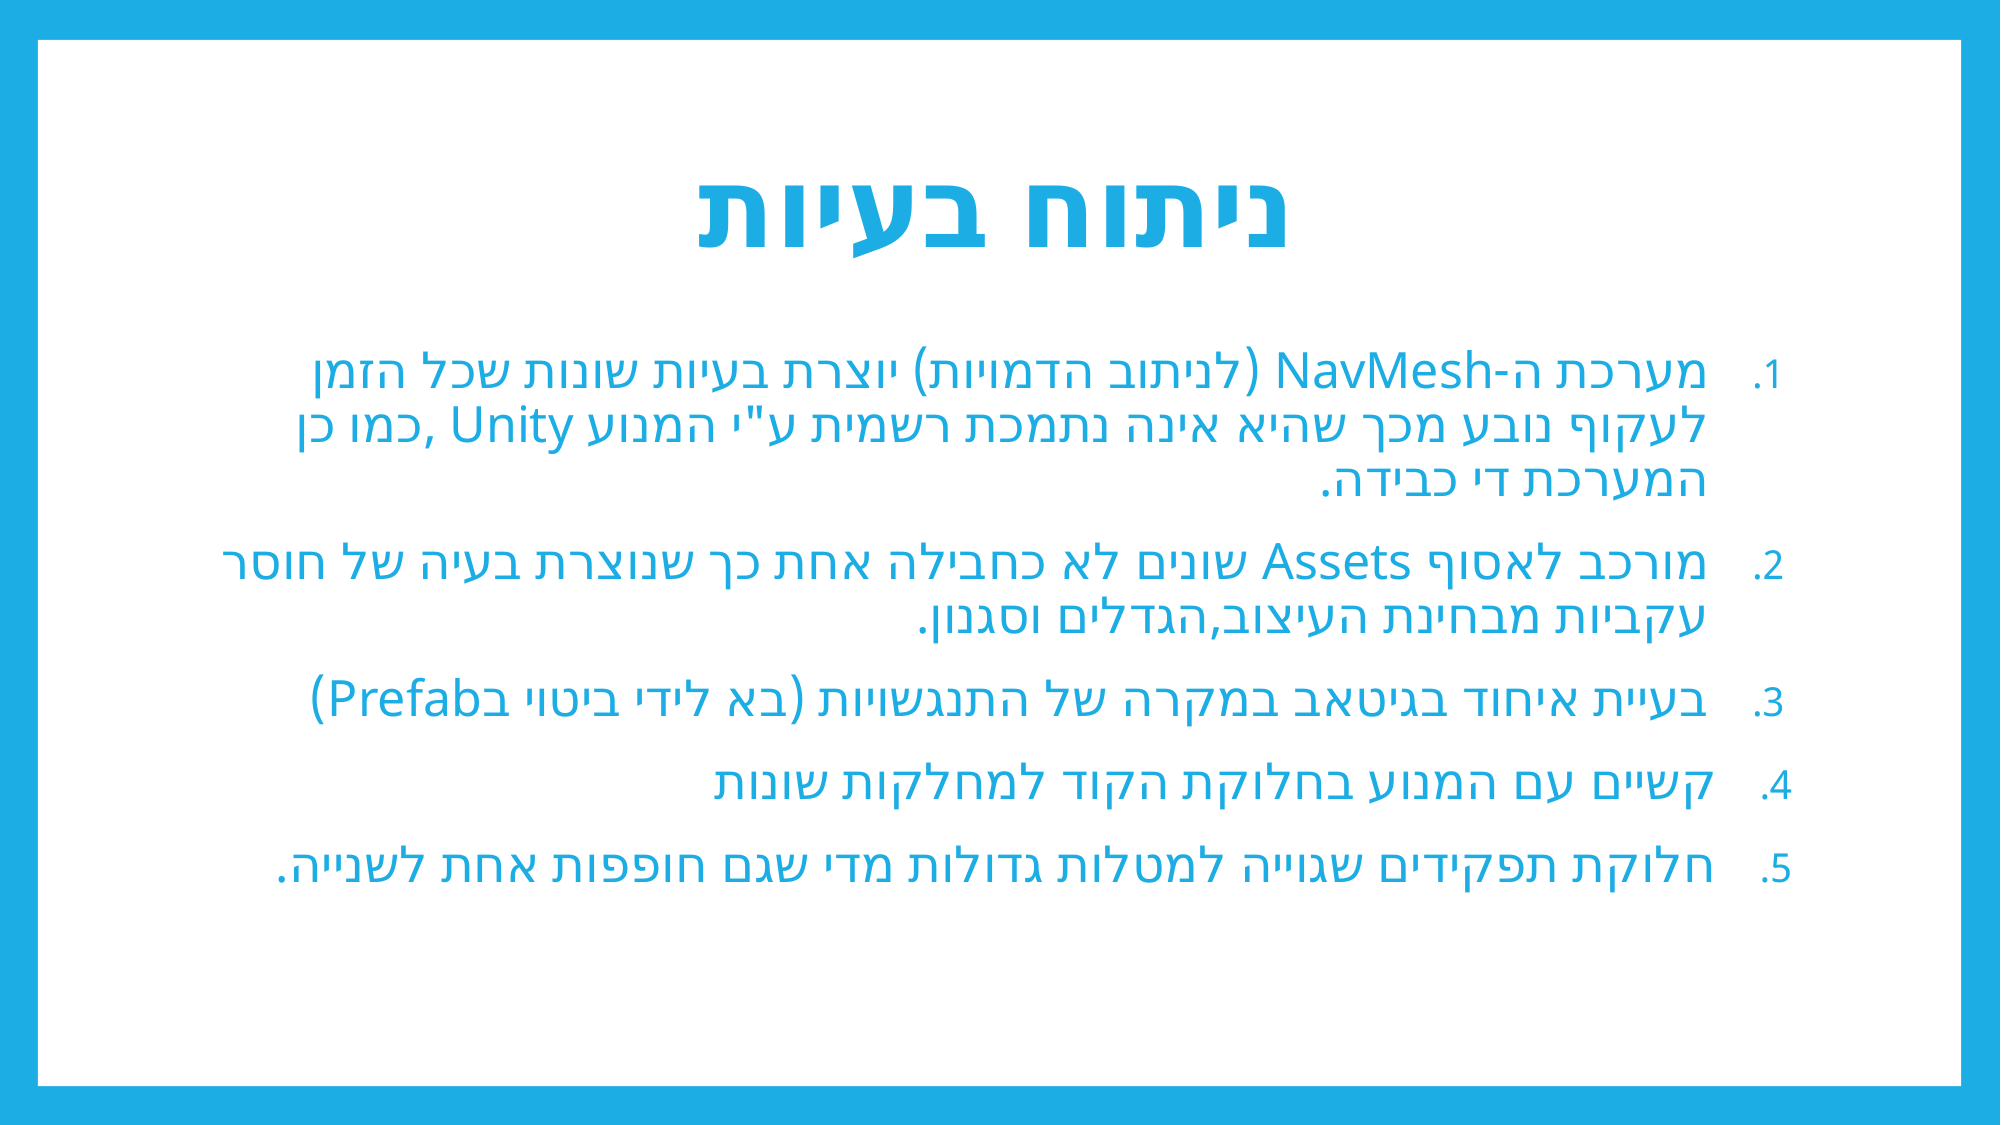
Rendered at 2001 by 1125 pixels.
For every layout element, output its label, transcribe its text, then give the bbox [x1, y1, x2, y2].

list מערכת ה-NavMesh (לניתוב הדמויות) יוצרת בעיות שונות שכל הזמן לעקוף נובע מכך שהיא אינה נתמכת רשמית ע"י המנוע Unity ,כמו כן המערכת די כבידה. מורכב לאסוף Assets שונים לא כחבילה אחת כך שנוצרת בעיה של חוסר עקביות מבחינת העיצוב,הגדלים וסגנון. בעיית איחוד בגיטאב במקרה של התנגשויות (בא לידי ביטוי בPrefab) קשיים עם המנוע בחלוקת הקוד למחלקות שונות חלוקת תפקידים שגוייה למטלות גדולות מדי שגם חופפות אחת לשנייה. [187, 337, 1808, 1000]
title ניתוח בעיות [187, 99, 1808, 323]
